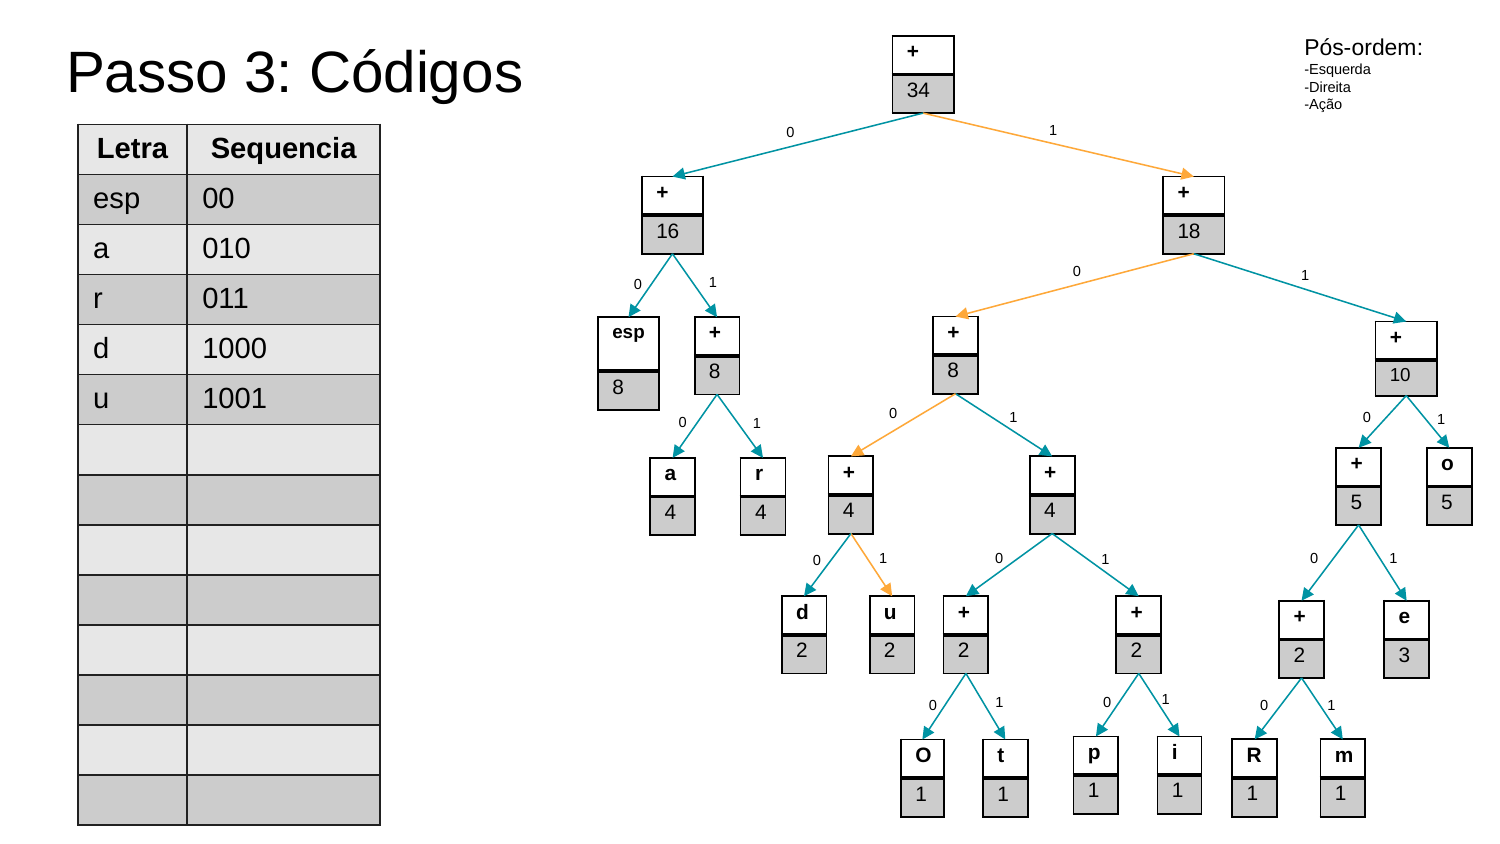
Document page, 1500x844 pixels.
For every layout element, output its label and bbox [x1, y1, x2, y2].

text_box [672, 112, 1195, 177]
table_cell [79, 526, 186, 574]
table_header [944, 597, 987, 633]
table_cell [1376, 362, 1436, 395]
table_cell [696, 358, 739, 394]
text_box [1289, 25, 1439, 120]
table_cell [188, 375, 379, 424]
table_cell [1164, 217, 1224, 253]
table_header [902, 740, 943, 776]
table_cell [79, 175, 186, 224]
table_cell [188, 526, 379, 574]
table_cell [651, 498, 694, 534]
text_box [1348, 395, 1461, 448]
table_cell [1385, 641, 1428, 677]
table_cell [188, 175, 379, 224]
table_cell [1321, 780, 1364, 816]
text_box [1295, 524, 1413, 601]
table_header [79, 125, 186, 174]
table_cell [643, 217, 702, 253]
table_cell [79, 225, 186, 274]
text_box [1088, 673, 1185, 737]
table_header [893, 37, 953, 73]
text_box [663, 394, 776, 459]
table_header [783, 597, 826, 633]
table_header [871, 597, 914, 633]
table_header [984, 740, 1027, 776]
text_box [955, 253, 1407, 322]
table_cell [79, 726, 186, 774]
table_header [1233, 740, 1276, 776]
table_header [934, 317, 977, 353]
text_box [1245, 677, 1351, 740]
table_header [1428, 449, 1471, 485]
table_header [1280, 602, 1323, 638]
table_cell [188, 275, 379, 324]
text_box [798, 533, 903, 597]
table_cell [188, 325, 379, 374]
table_header [1158, 737, 1201, 773]
table_cell [1428, 488, 1471, 524]
table_cell [79, 425, 186, 474]
table_header [643, 177, 702, 213]
table_cell [741, 498, 785, 534]
table_cell [783, 637, 826, 673]
table_cell [1074, 777, 1117, 813]
text_box [619, 253, 732, 318]
table_cell [1158, 777, 1201, 813]
table_header [741, 459, 785, 495]
table_header [1031, 457, 1074, 493]
table_header [1385, 602, 1428, 638]
table_header [1376, 322, 1436, 358]
table_cell [1233, 780, 1276, 816]
text_box [965, 533, 1139, 597]
table_header [1117, 597, 1160, 633]
table_cell [79, 275, 186, 324]
table_cell [79, 776, 186, 824]
table_cell [984, 780, 1027, 816]
table_header [696, 318, 739, 354]
table_cell [829, 497, 872, 533]
table_cell [79, 676, 186, 724]
table_cell [1280, 641, 1323, 677]
table_cell [902, 780, 943, 816]
table_cell [934, 357, 977, 393]
table_cell [79, 375, 186, 424]
table_cell [79, 626, 186, 674]
table_cell [188, 626, 379, 674]
table_cell [893, 76, 953, 112]
table_cell [1337, 488, 1380, 524]
table_cell [188, 726, 379, 774]
title [51, 19, 1449, 114]
table_cell [188, 676, 379, 724]
table_cell [188, 476, 379, 524]
table_cell [1117, 637, 1160, 673]
table_cell [871, 637, 914, 673]
table_cell [188, 225, 379, 274]
table_cell [188, 576, 379, 624]
table_header [1337, 449, 1380, 485]
table_cell [79, 325, 186, 374]
table_cell [188, 425, 379, 474]
table_cell [79, 476, 186, 524]
table_header [651, 459, 694, 495]
table_cell [599, 373, 658, 409]
table_header [188, 125, 379, 174]
table_header [599, 318, 658, 369]
text_box [914, 673, 1019, 740]
table_cell [79, 576, 186, 624]
table_cell [944, 637, 987, 673]
table_header [1164, 177, 1224, 213]
table_header [1074, 737, 1117, 773]
table_cell [188, 776, 379, 824]
table_header [1321, 740, 1364, 776]
table_header [829, 457, 872, 493]
table_cell [1031, 497, 1074, 533]
text_box [850, 393, 1053, 457]
